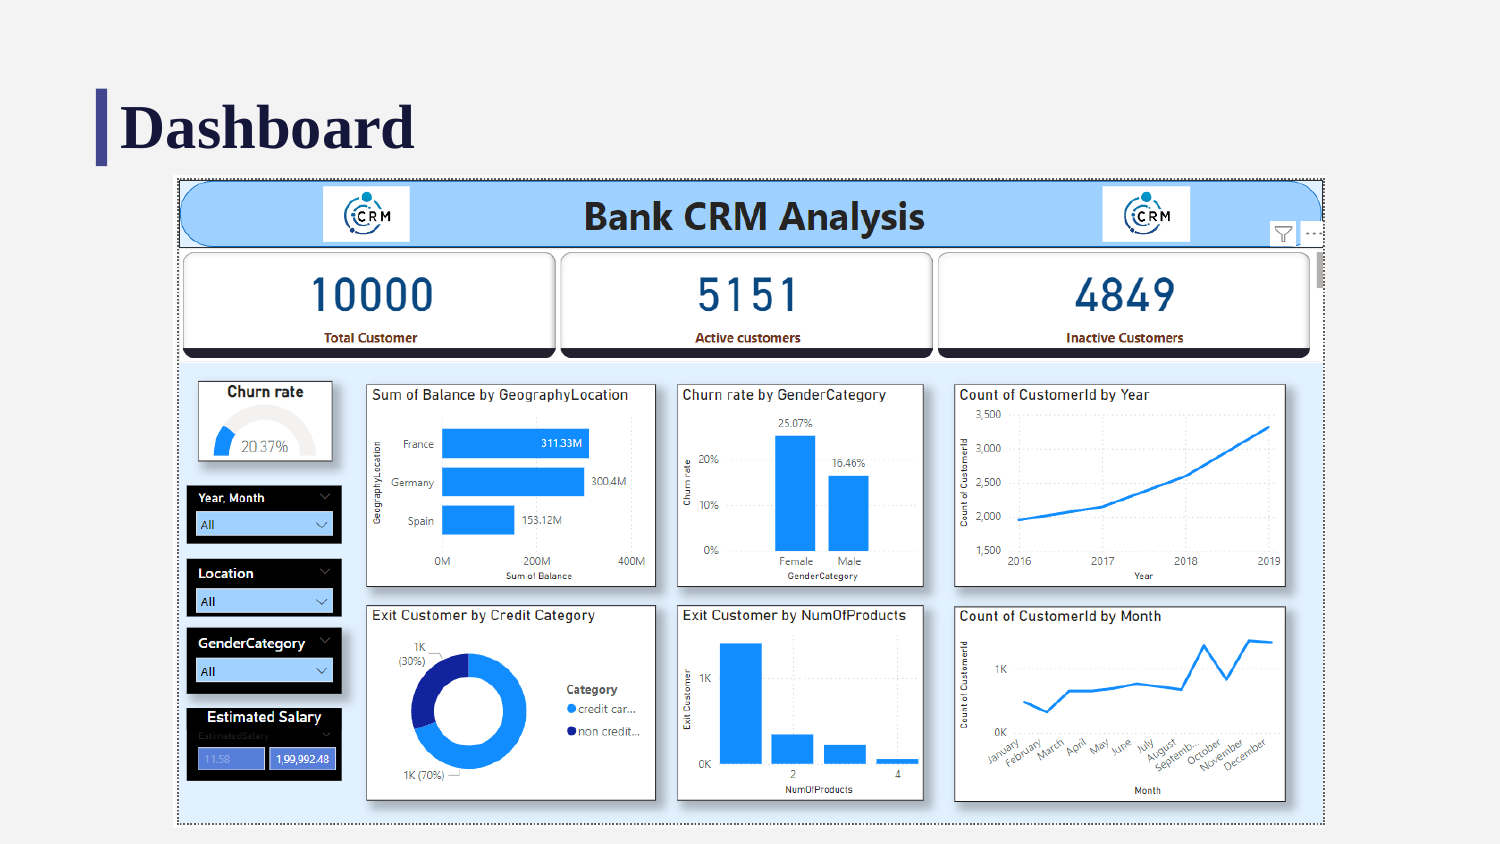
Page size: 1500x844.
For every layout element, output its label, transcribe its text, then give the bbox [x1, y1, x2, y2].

title Dashboard [105, 71, 1370, 166]
picture [173, 174, 1327, 829]
